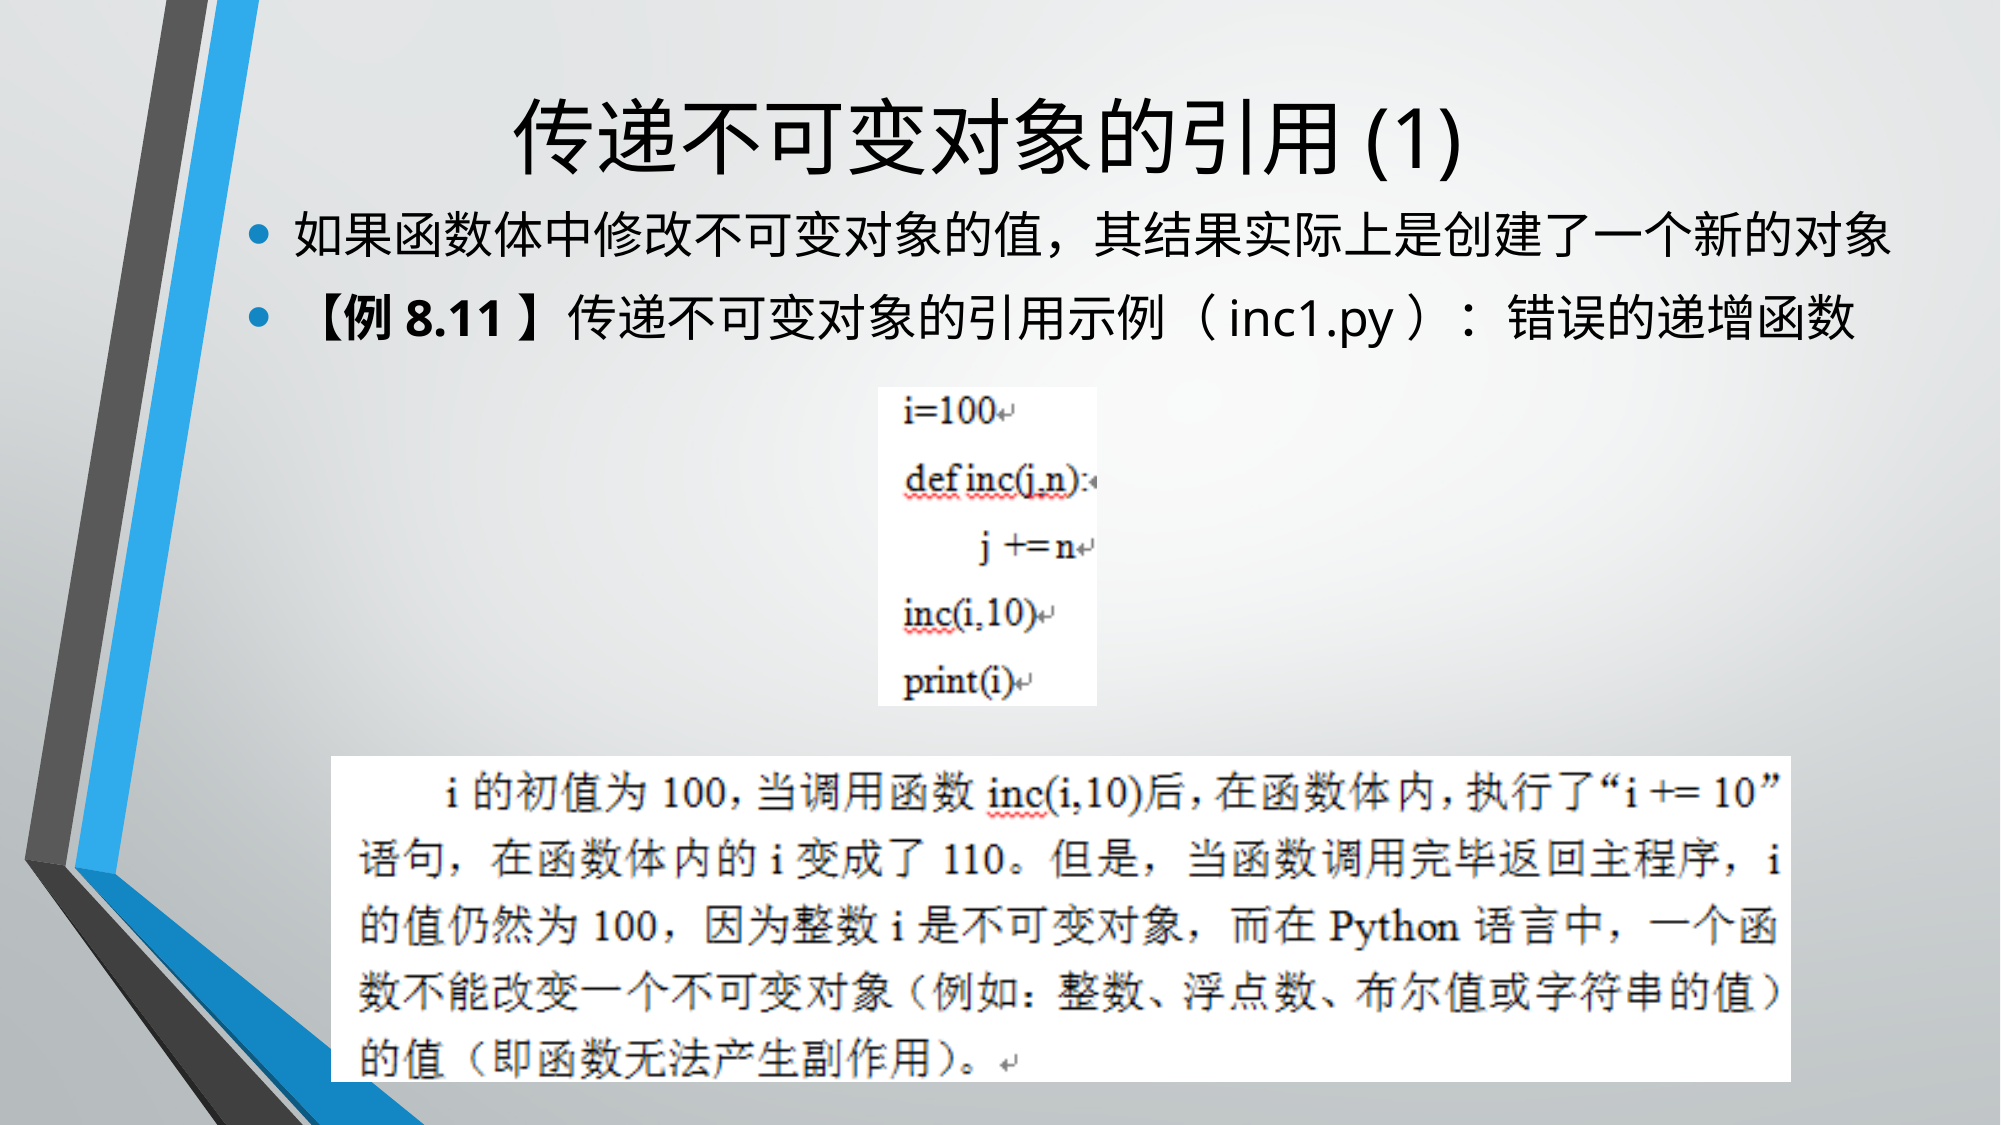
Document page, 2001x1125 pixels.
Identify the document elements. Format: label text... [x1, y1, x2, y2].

picture [330, 756, 1791, 1082]
title 传递不可变对象的引用(1) [350, 66, 1626, 196]
picture [878, 387, 1098, 706]
list 如果函数体中修改不可变对象的值，其结果实际上是创建了一个新的对象 【例8.11】传递不可变对象的引用示例（inc1.py）：错误的递增函数 [231, 196, 2000, 872]
